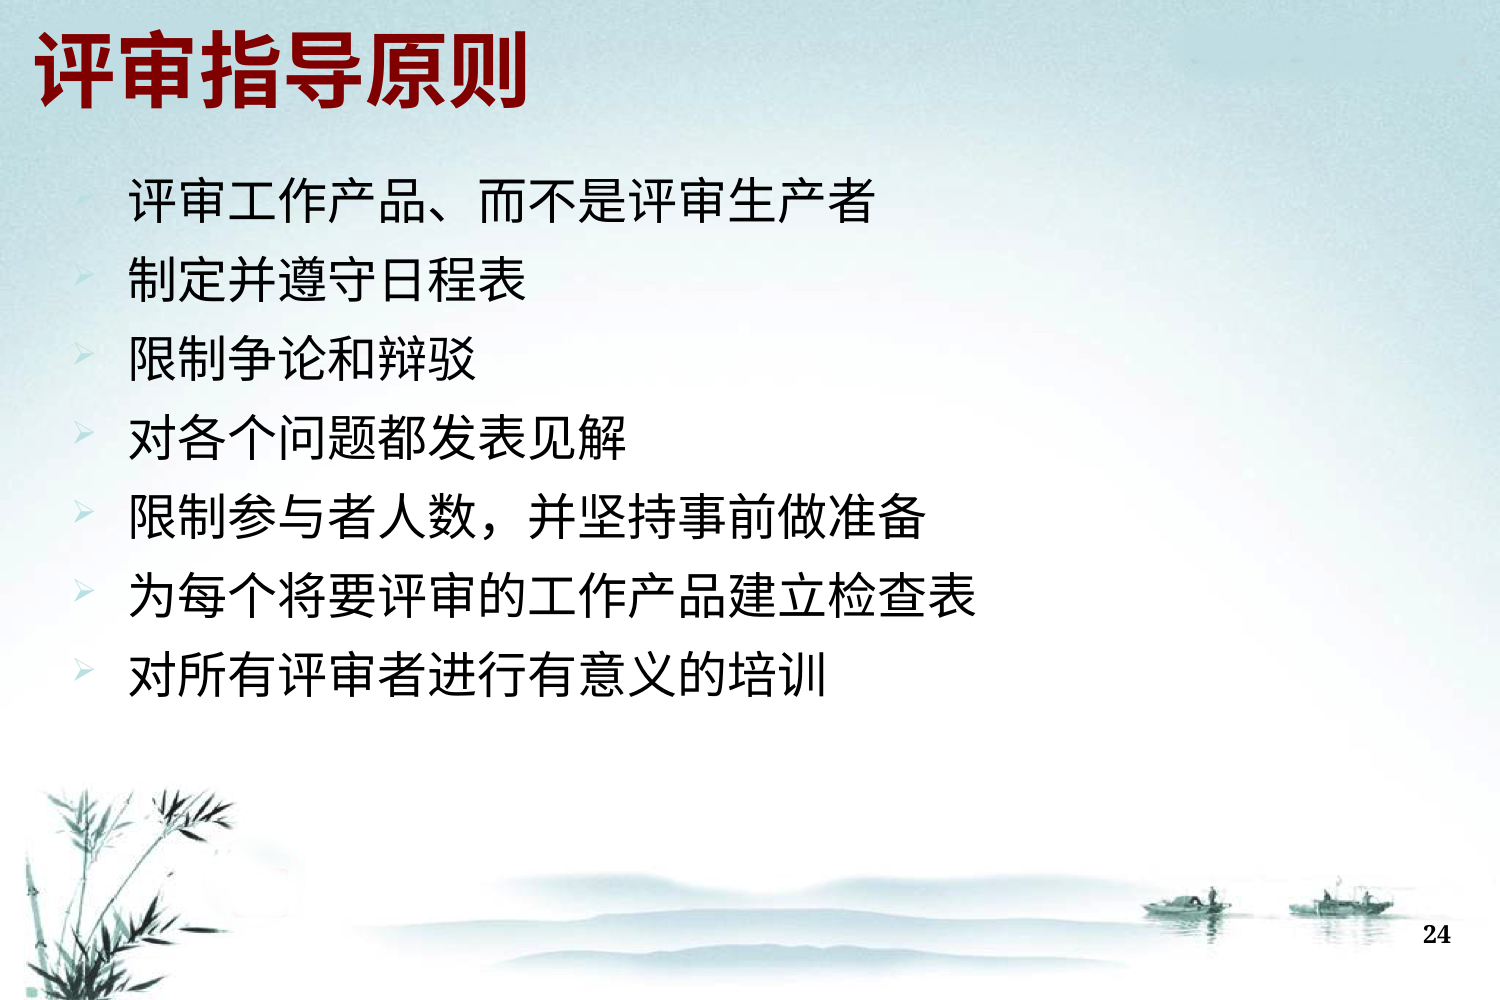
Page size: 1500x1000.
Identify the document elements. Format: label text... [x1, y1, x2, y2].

text_box 评审工作产品、而不是评审生产者 制定并遵守日程表 限制争论和辩驳 对各个问题都发表见解 限制参与者人数，并坚持事前做准备 为每个将要评审的工作产品建立检查表 对所有评审者进行有意义的培训 [56, 168, 1500, 1000]
title 评审指导原则 [17, 17, 1368, 120]
picture [0, 0, 1500, 1000]
